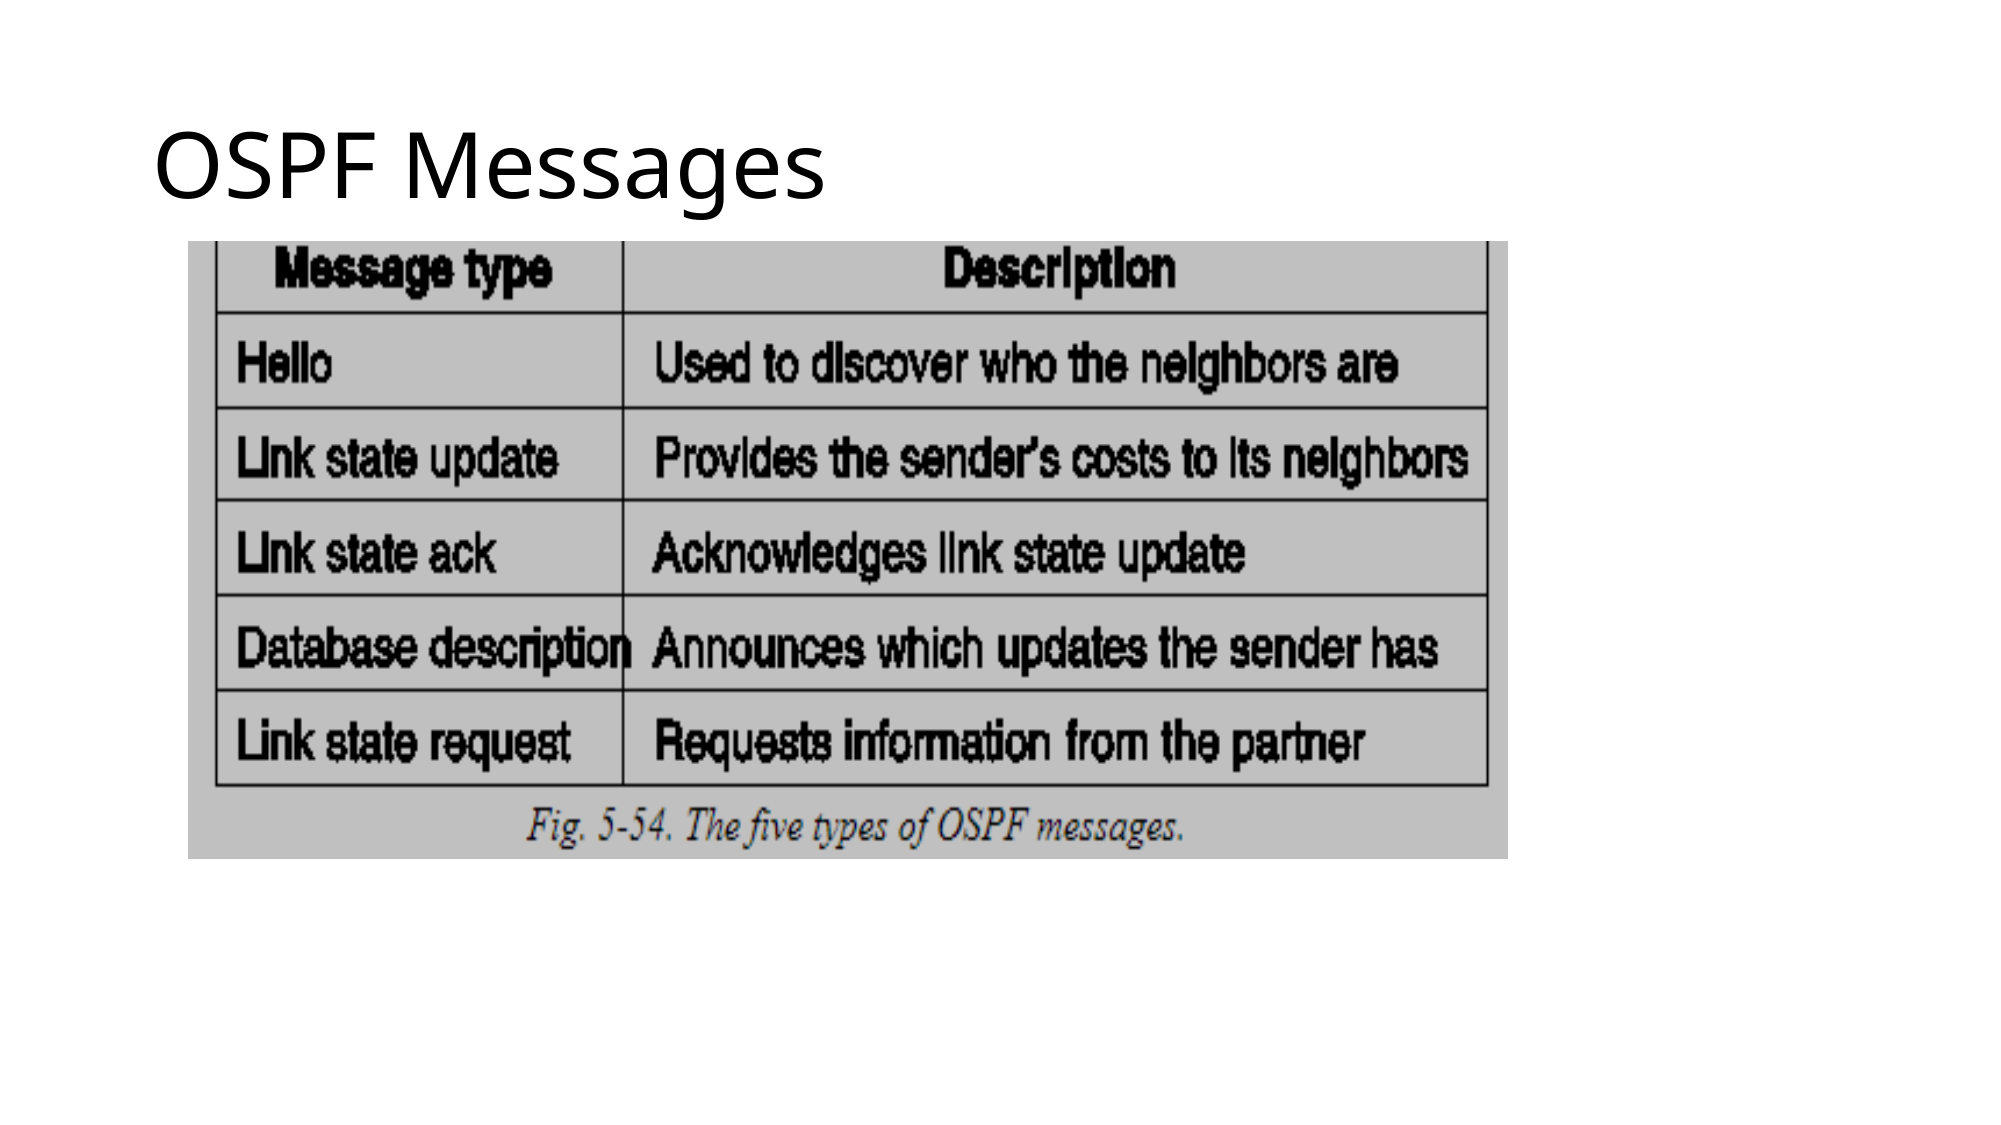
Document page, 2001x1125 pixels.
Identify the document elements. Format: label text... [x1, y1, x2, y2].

title OSPF Messages [137, 59, 1863, 278]
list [188, 241, 1508, 859]
